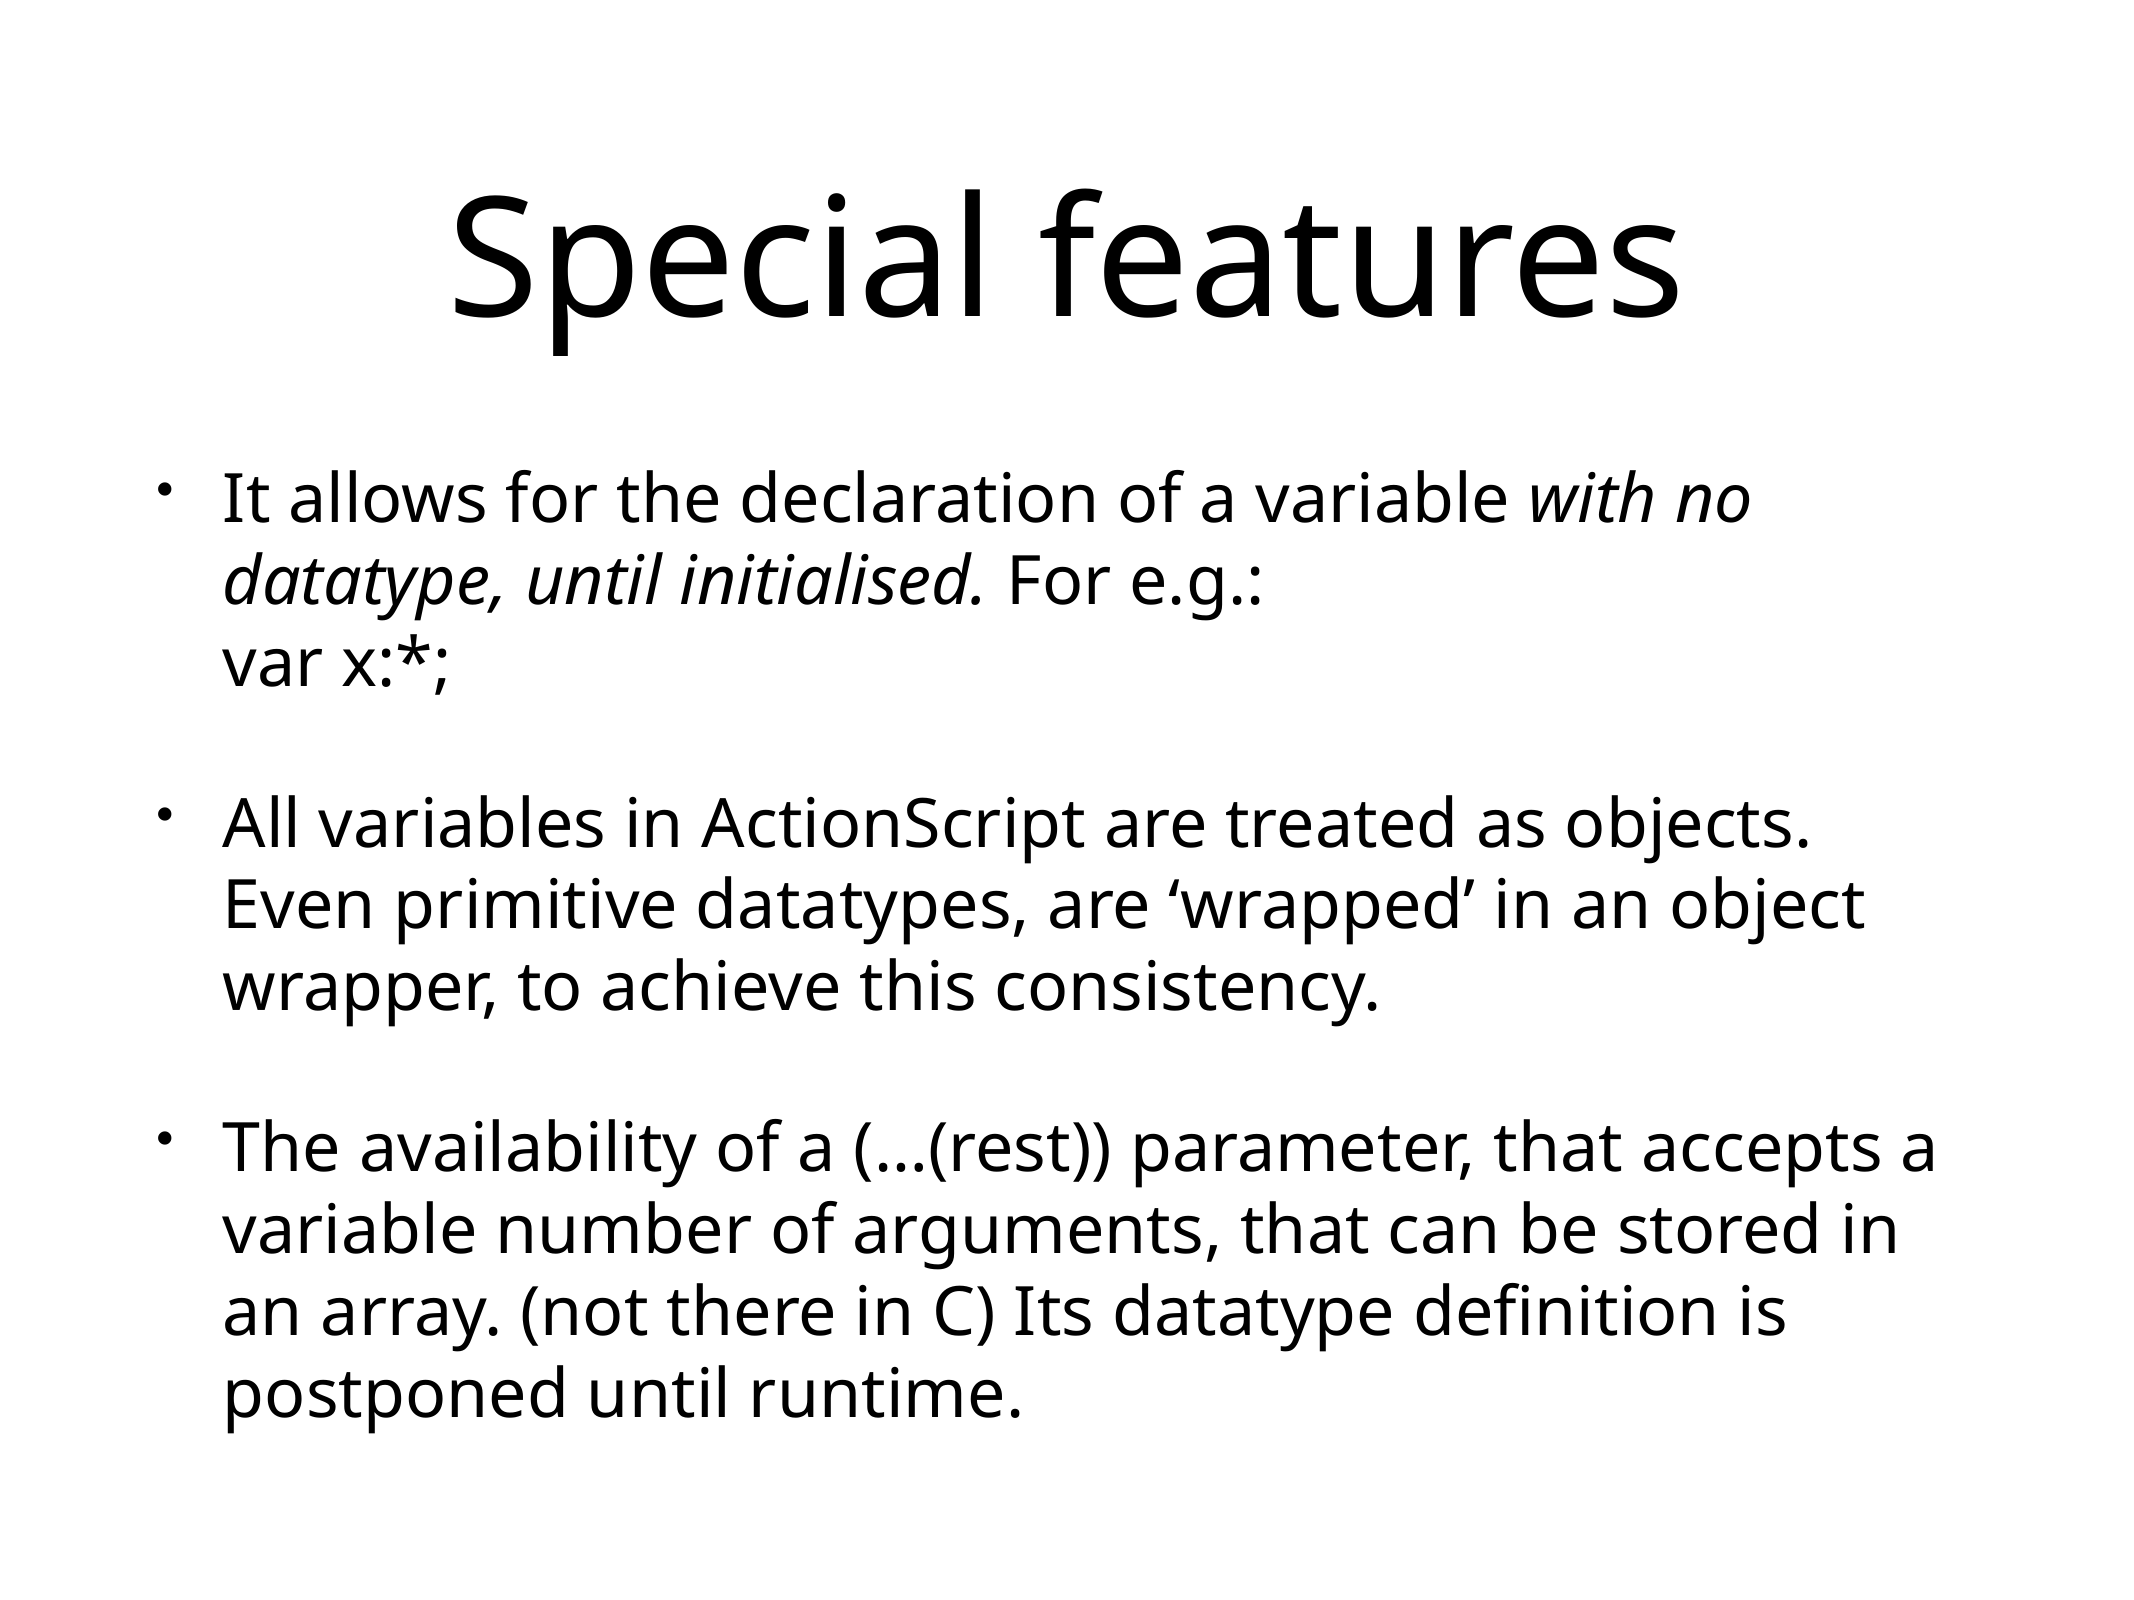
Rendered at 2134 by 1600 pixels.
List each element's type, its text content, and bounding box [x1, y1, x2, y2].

title Special features [155, 72, 1978, 426]
list It allows for the declaration of a variable with no datatype, until initialised. For e.g.: var x:*; All variables in ActionScript are treated as objects. Even primitive datatypes, are ‘wrapped’ in an object wrapper, to achieve this consistency. The availability of a (…(rest)) parameter, that accepts a variable number of arguments, that can be stored in an array. (not there in C) Its datatype definition is postponed until runtime. [155, 426, 1978, 1459]
